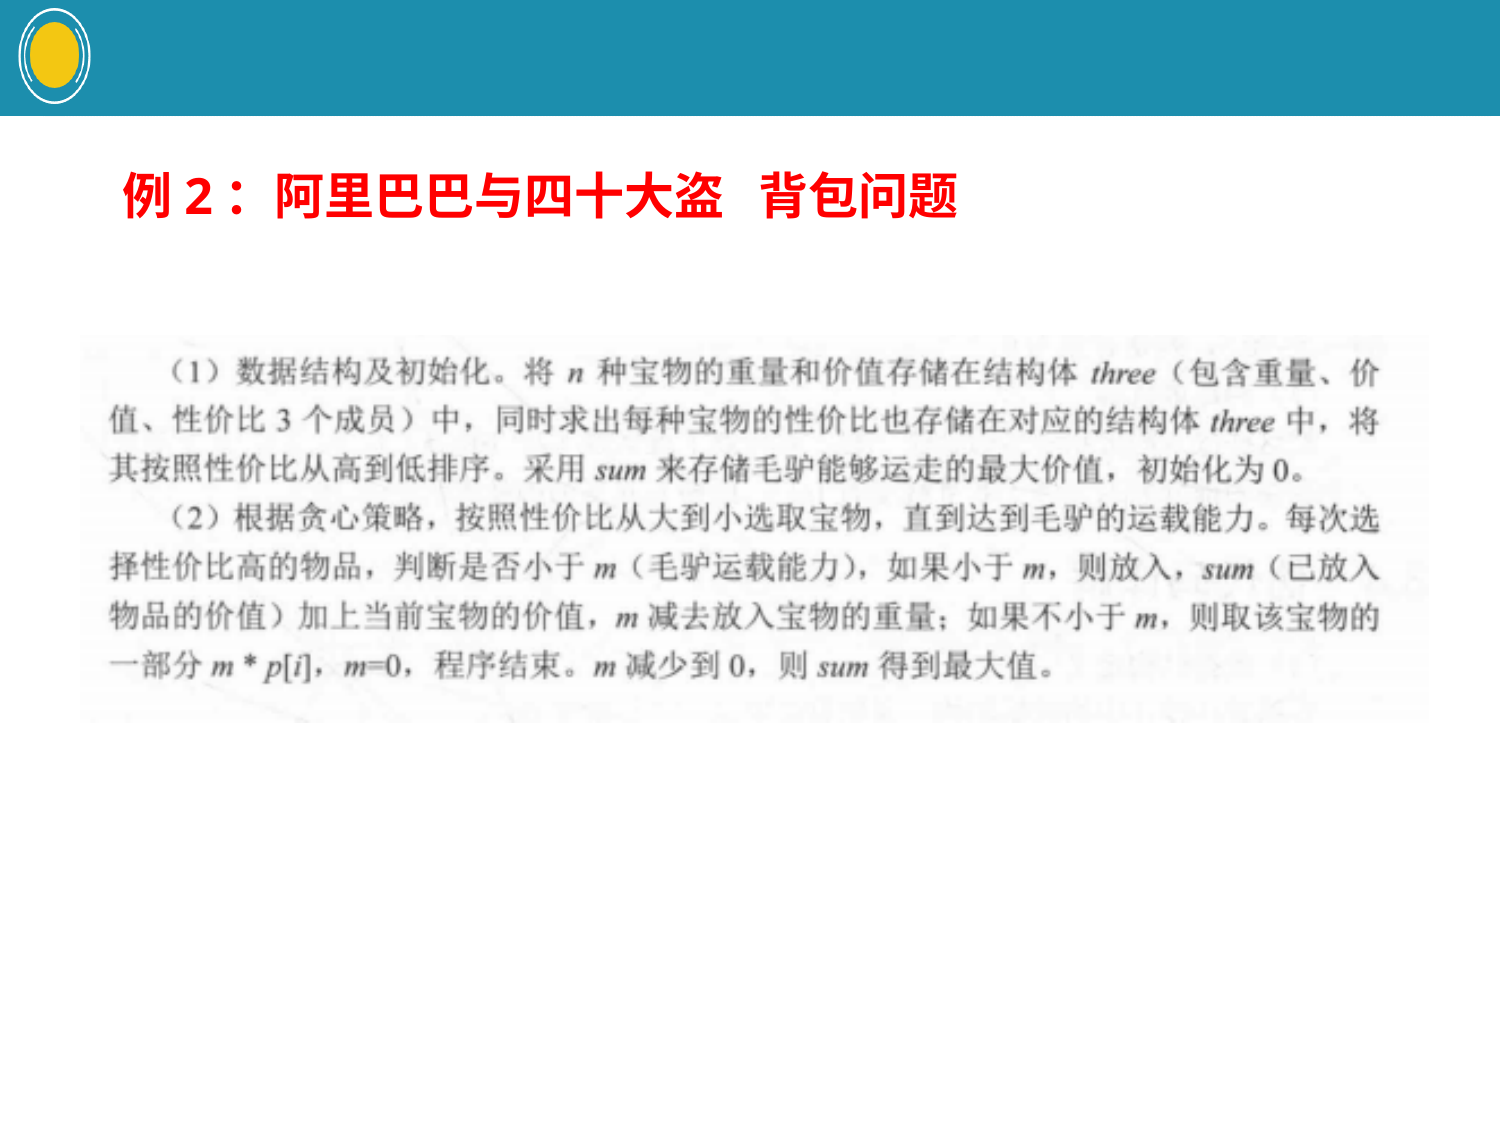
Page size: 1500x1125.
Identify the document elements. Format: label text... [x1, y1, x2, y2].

text_box 例2：阿里巴巴与四十大盗 背包问题 [16, 132, 1493, 238]
picture [0, 0, 1500, 1125]
